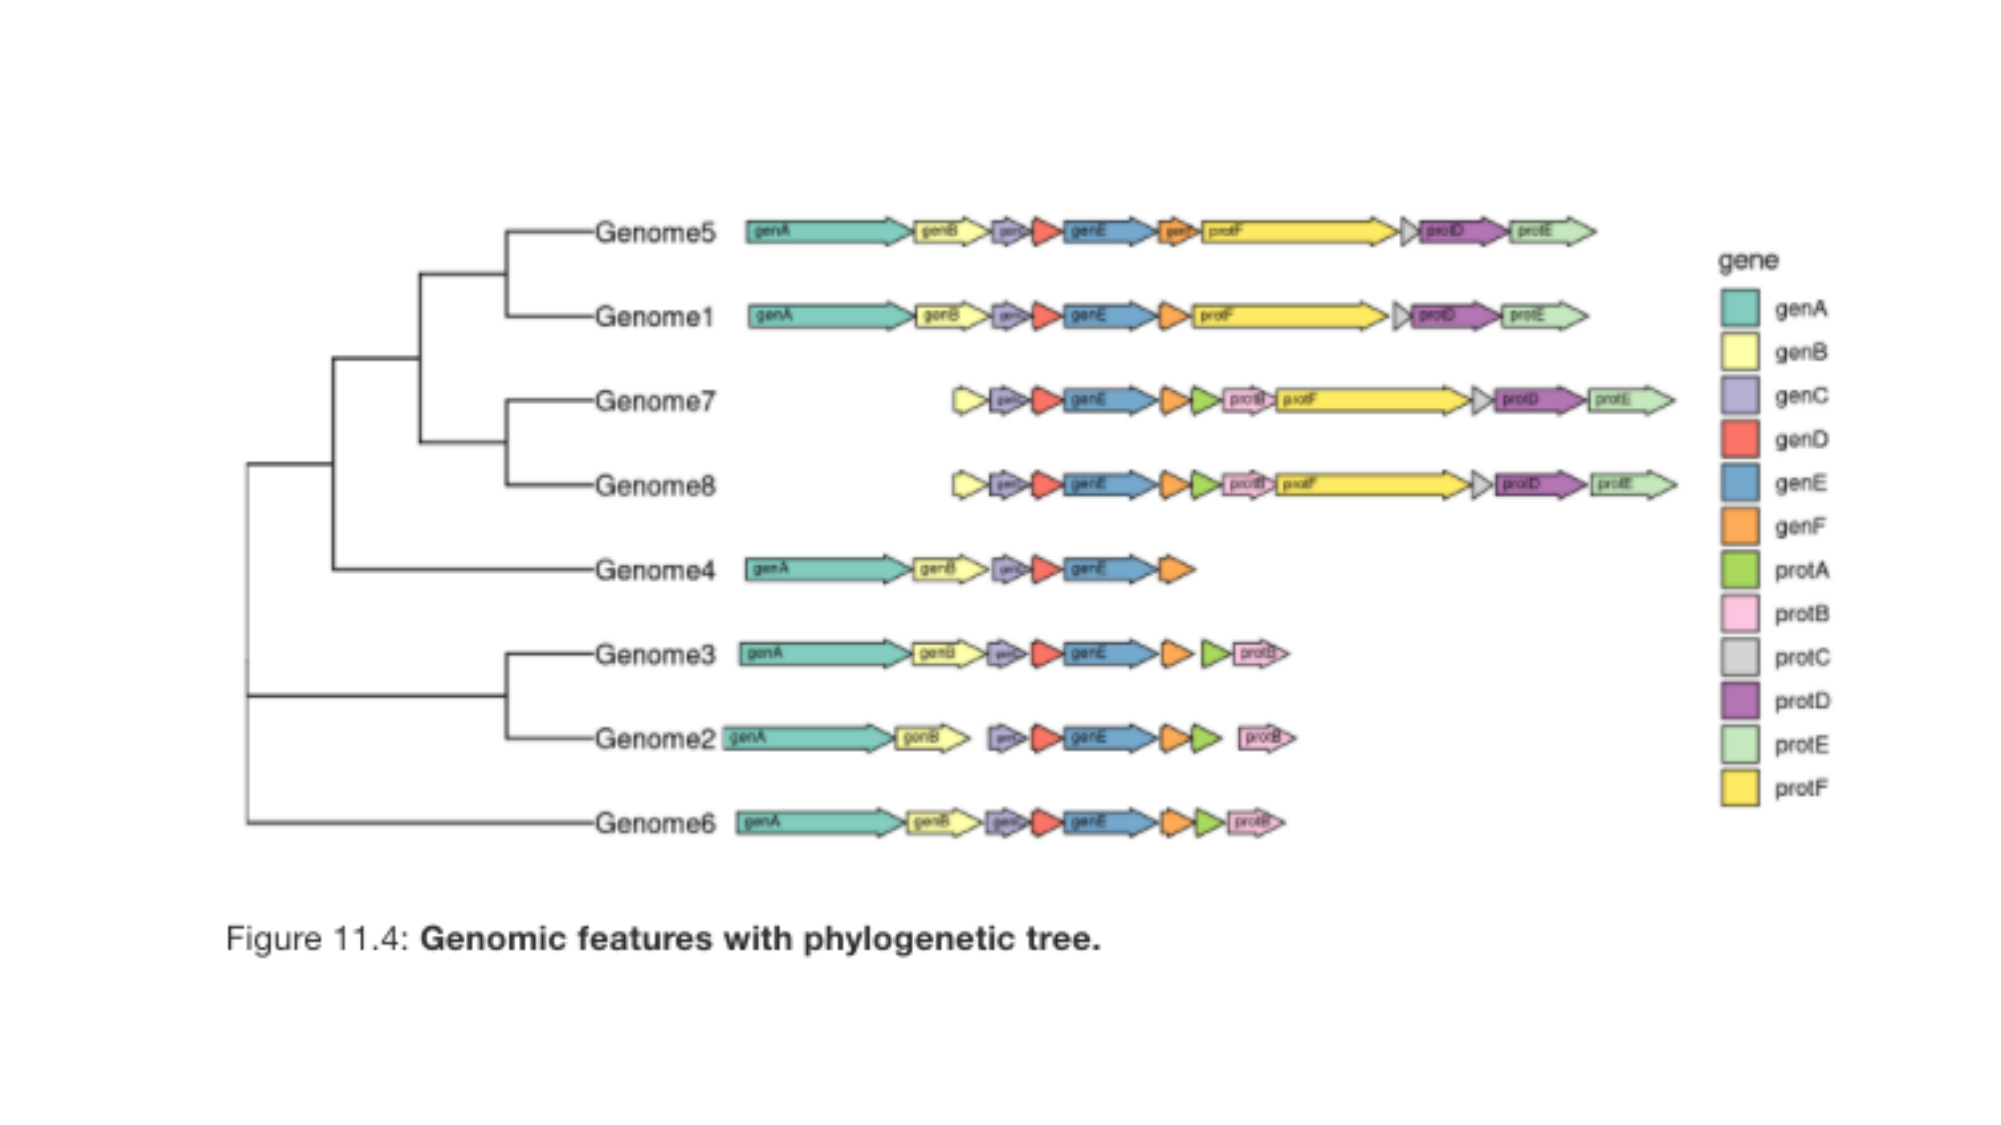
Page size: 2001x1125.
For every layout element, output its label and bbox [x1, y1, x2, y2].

picture [131, 168, 1907, 1033]
